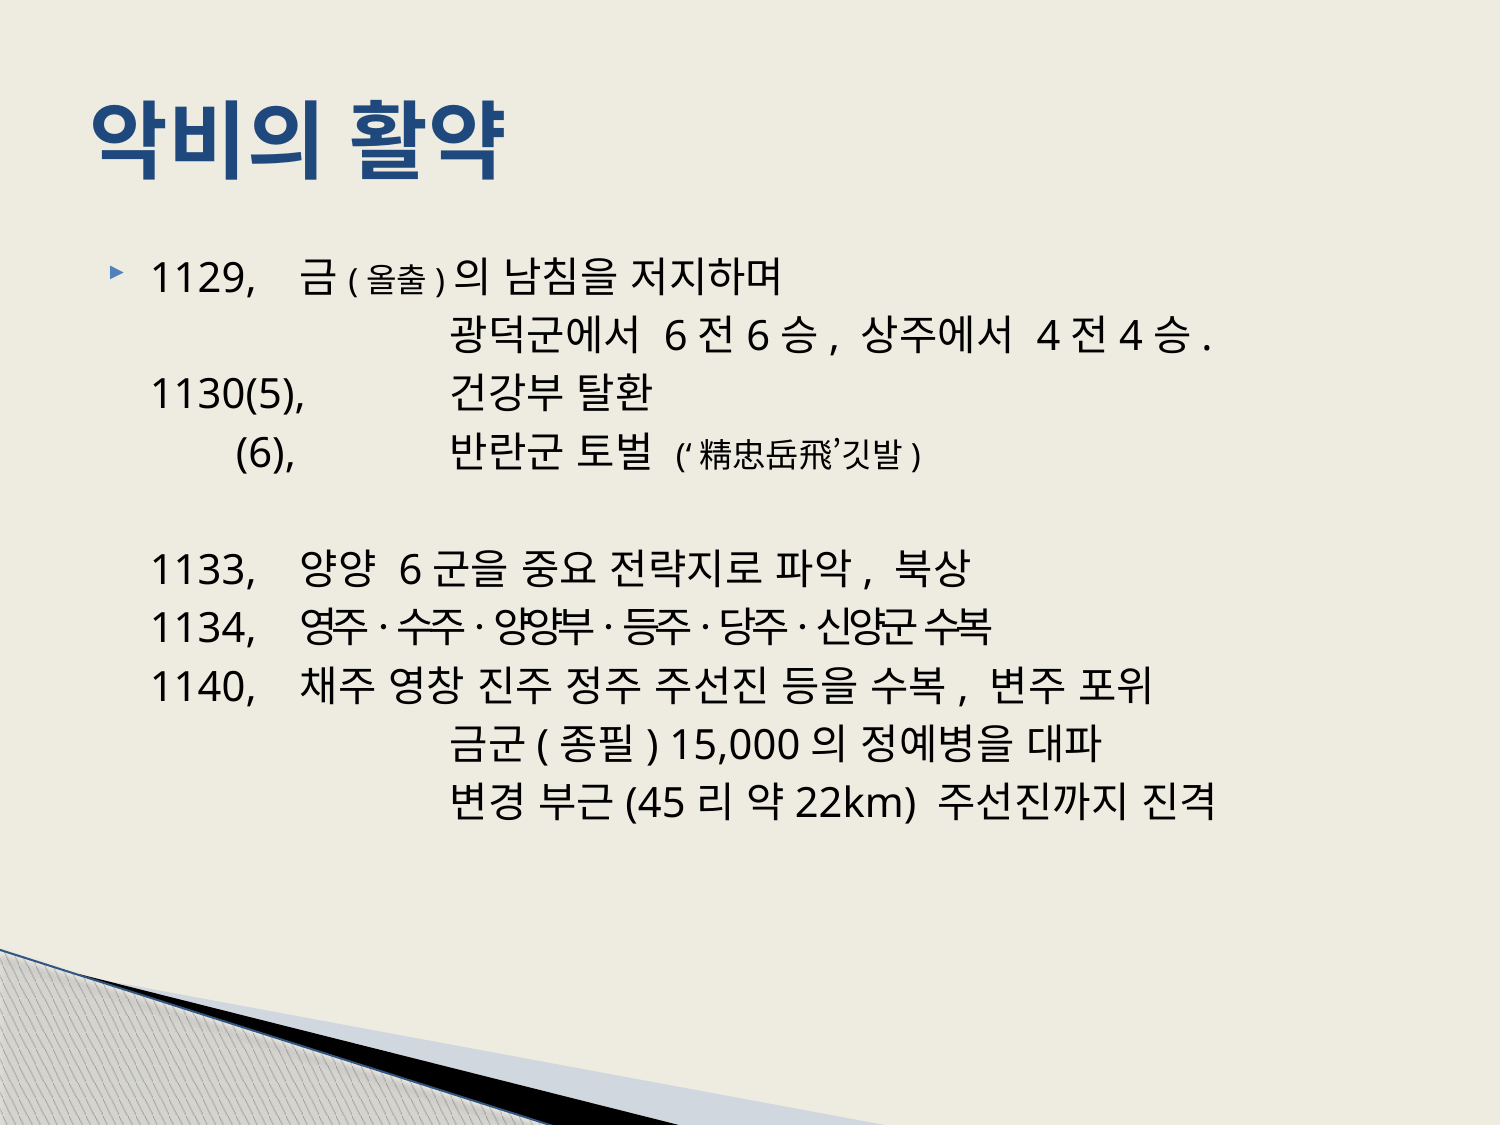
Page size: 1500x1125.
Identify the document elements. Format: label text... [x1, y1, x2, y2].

list 1129, 금(올출)의 남침을 저지하며 광덕군에서 6전6승, 상주에서 4전4승. 1130(5), 건강부 탈환 (6), 반란군 토벌 (‘精忠岳飛’깃발) 1133, 양양 6군을 중요 전략지로 파악, 북상 1134, 영주ㆍ수주ㆍ양양부ㆍ등주ㆍ당주ㆍ신양군 수복 1140, 채주 영창 진주 정주 주선진 등을 수복, 변주 포위 금군(종필) 15,000의 정예병을 대파 변경 부근(45리 약22km) 주선진까지 진격 [75, 243, 1459, 986]
title 악비의 활약 [75, 45, 1425, 233]
